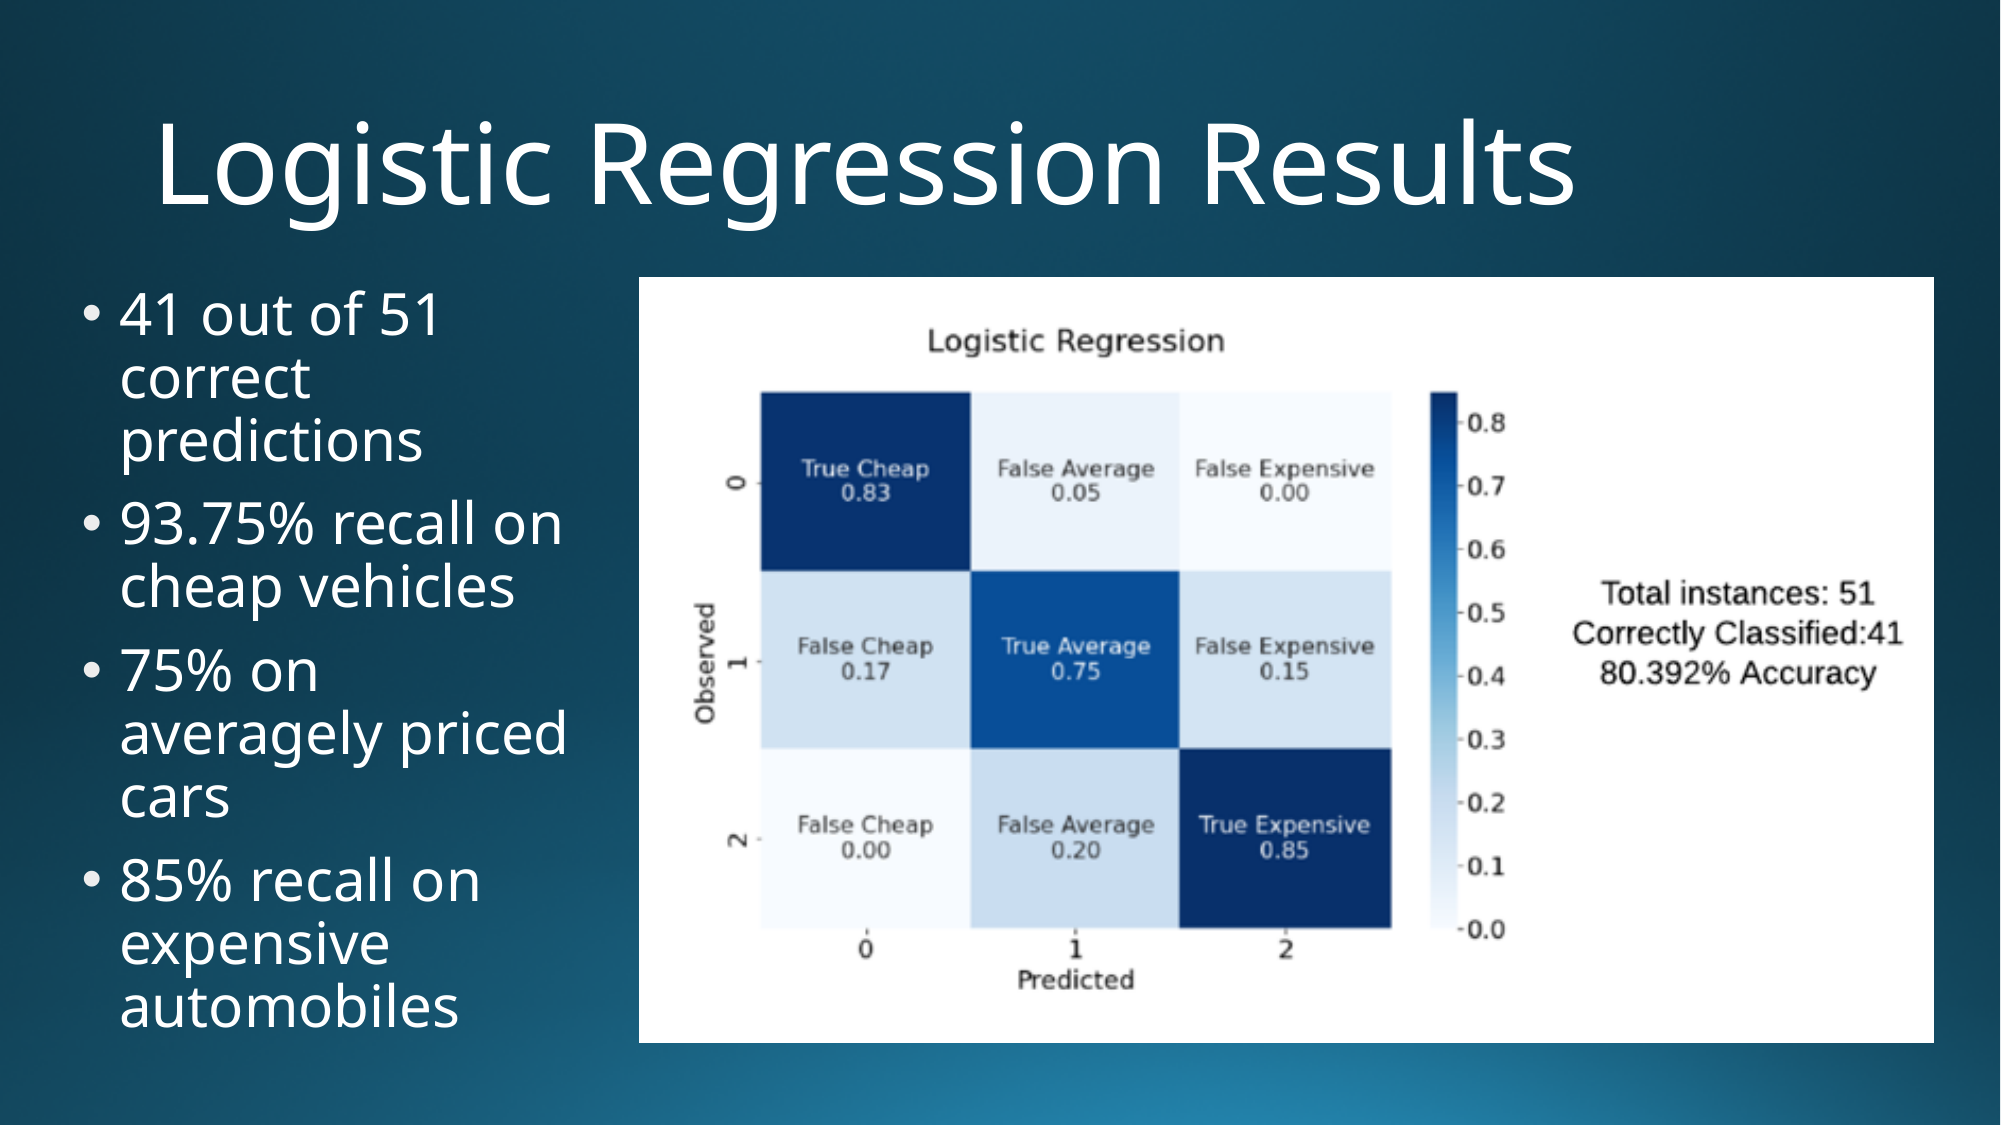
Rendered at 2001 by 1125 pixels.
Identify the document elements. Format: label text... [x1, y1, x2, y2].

picture [0, 0, 2001, 1125]
title Logistic Regression Results [137, 59, 1863, 278]
list 41 out of 51 correct predictions 93.75% recall on cheap vehicles 75% on averagely priced cars 85% recall on expensive automobiles [66, 277, 609, 992]
